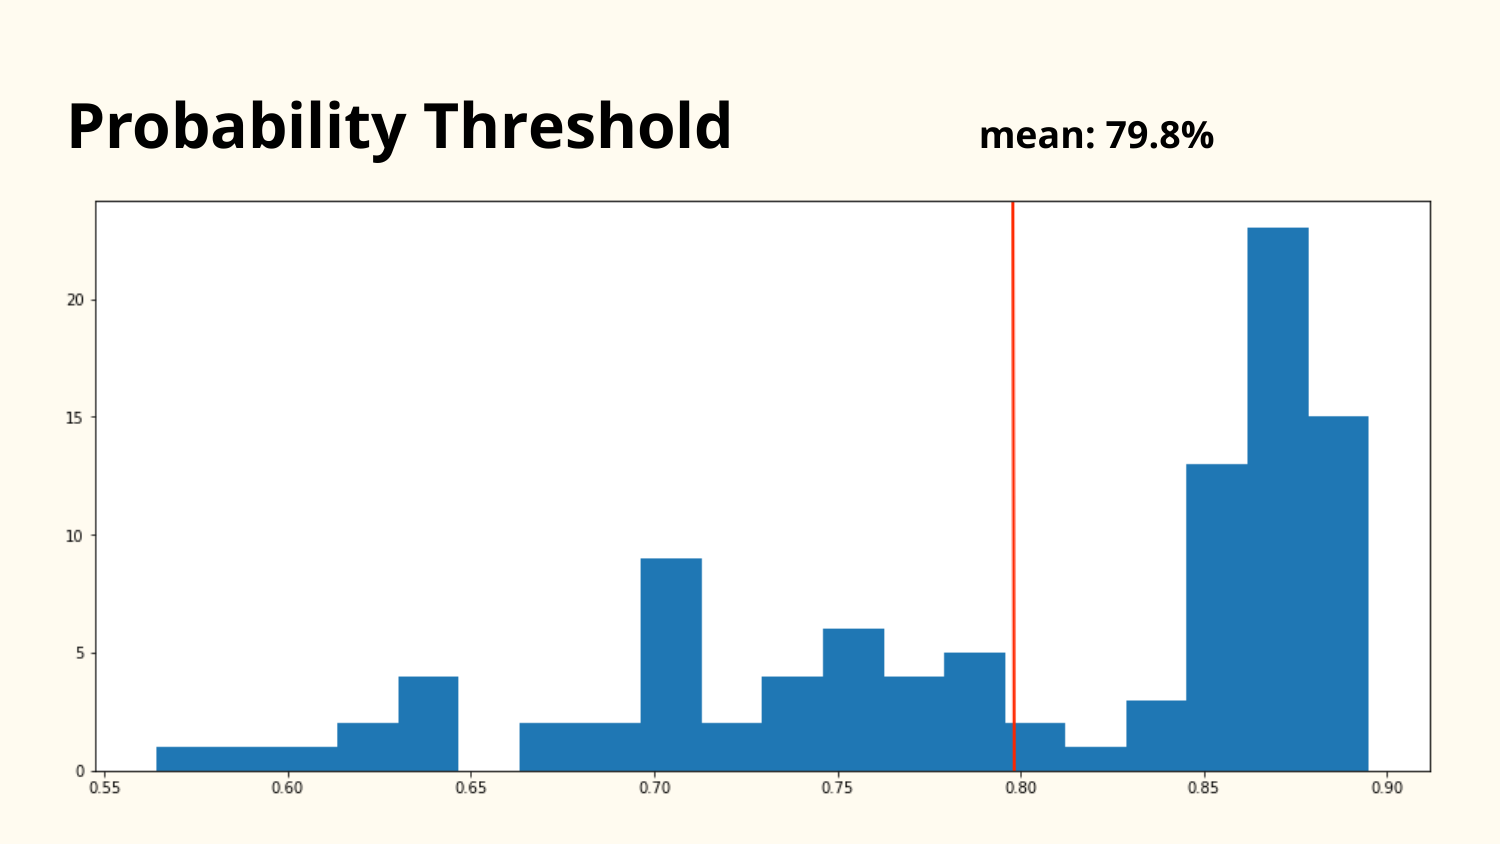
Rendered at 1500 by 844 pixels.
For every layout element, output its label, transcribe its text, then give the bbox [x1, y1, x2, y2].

title Probability Threshold mean: 79.8% [51, 70, 1449, 172]
picture [54, 185, 1446, 807]
